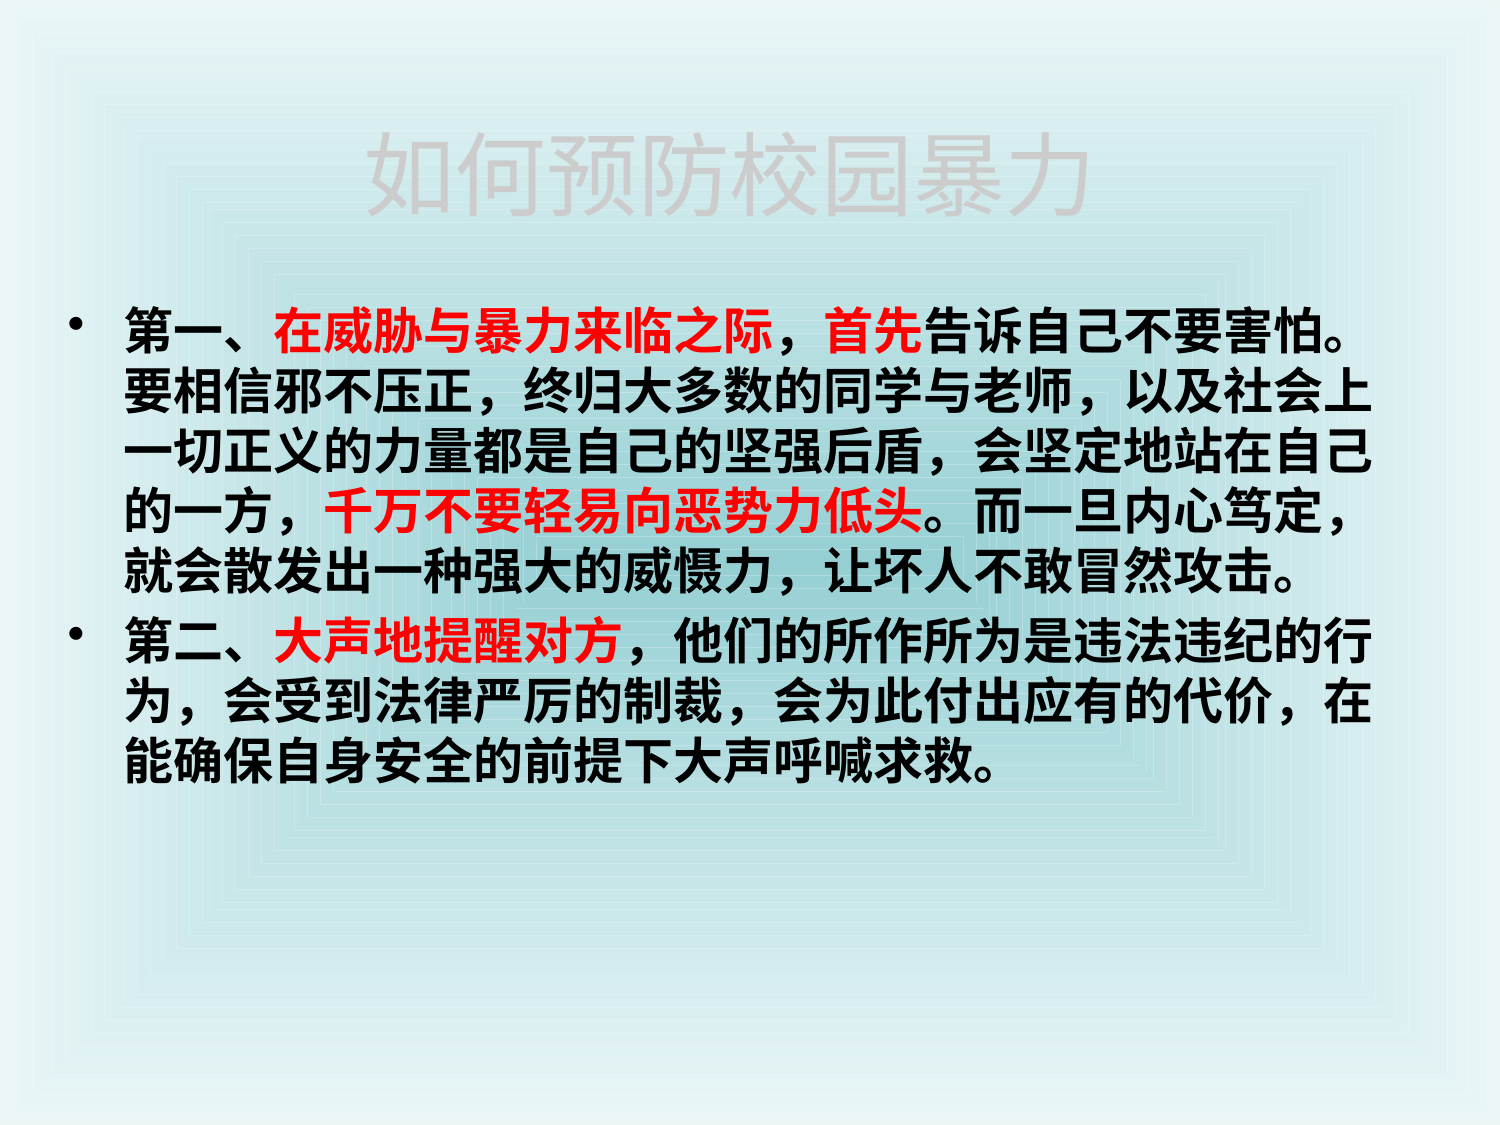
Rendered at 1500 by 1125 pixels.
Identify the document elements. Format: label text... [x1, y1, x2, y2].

text_box 如何预防校园暴力 [65, 78, 1416, 267]
text_box 第一、在威胁与暴力来临之际，首先告诉自己不要害怕。要相信邪不压正，终归大多数的同学与老师，以及社会上一切正义的力量都是自己的坚强后盾，会坚定地站在自己的一方，千万不要轻易向恶势力低头。而一旦内心笃定，就会散发出一种强大的威慑力，让坏人不敢冒然攻击。 第二、大声地提醒对方，他们的所作所为是违法违纪的行为，会受到法律严厉的制裁，会为此付出应有的代价，在能确保自身安全的前提下大声呼喊求救。 [52, 291, 1403, 1035]
